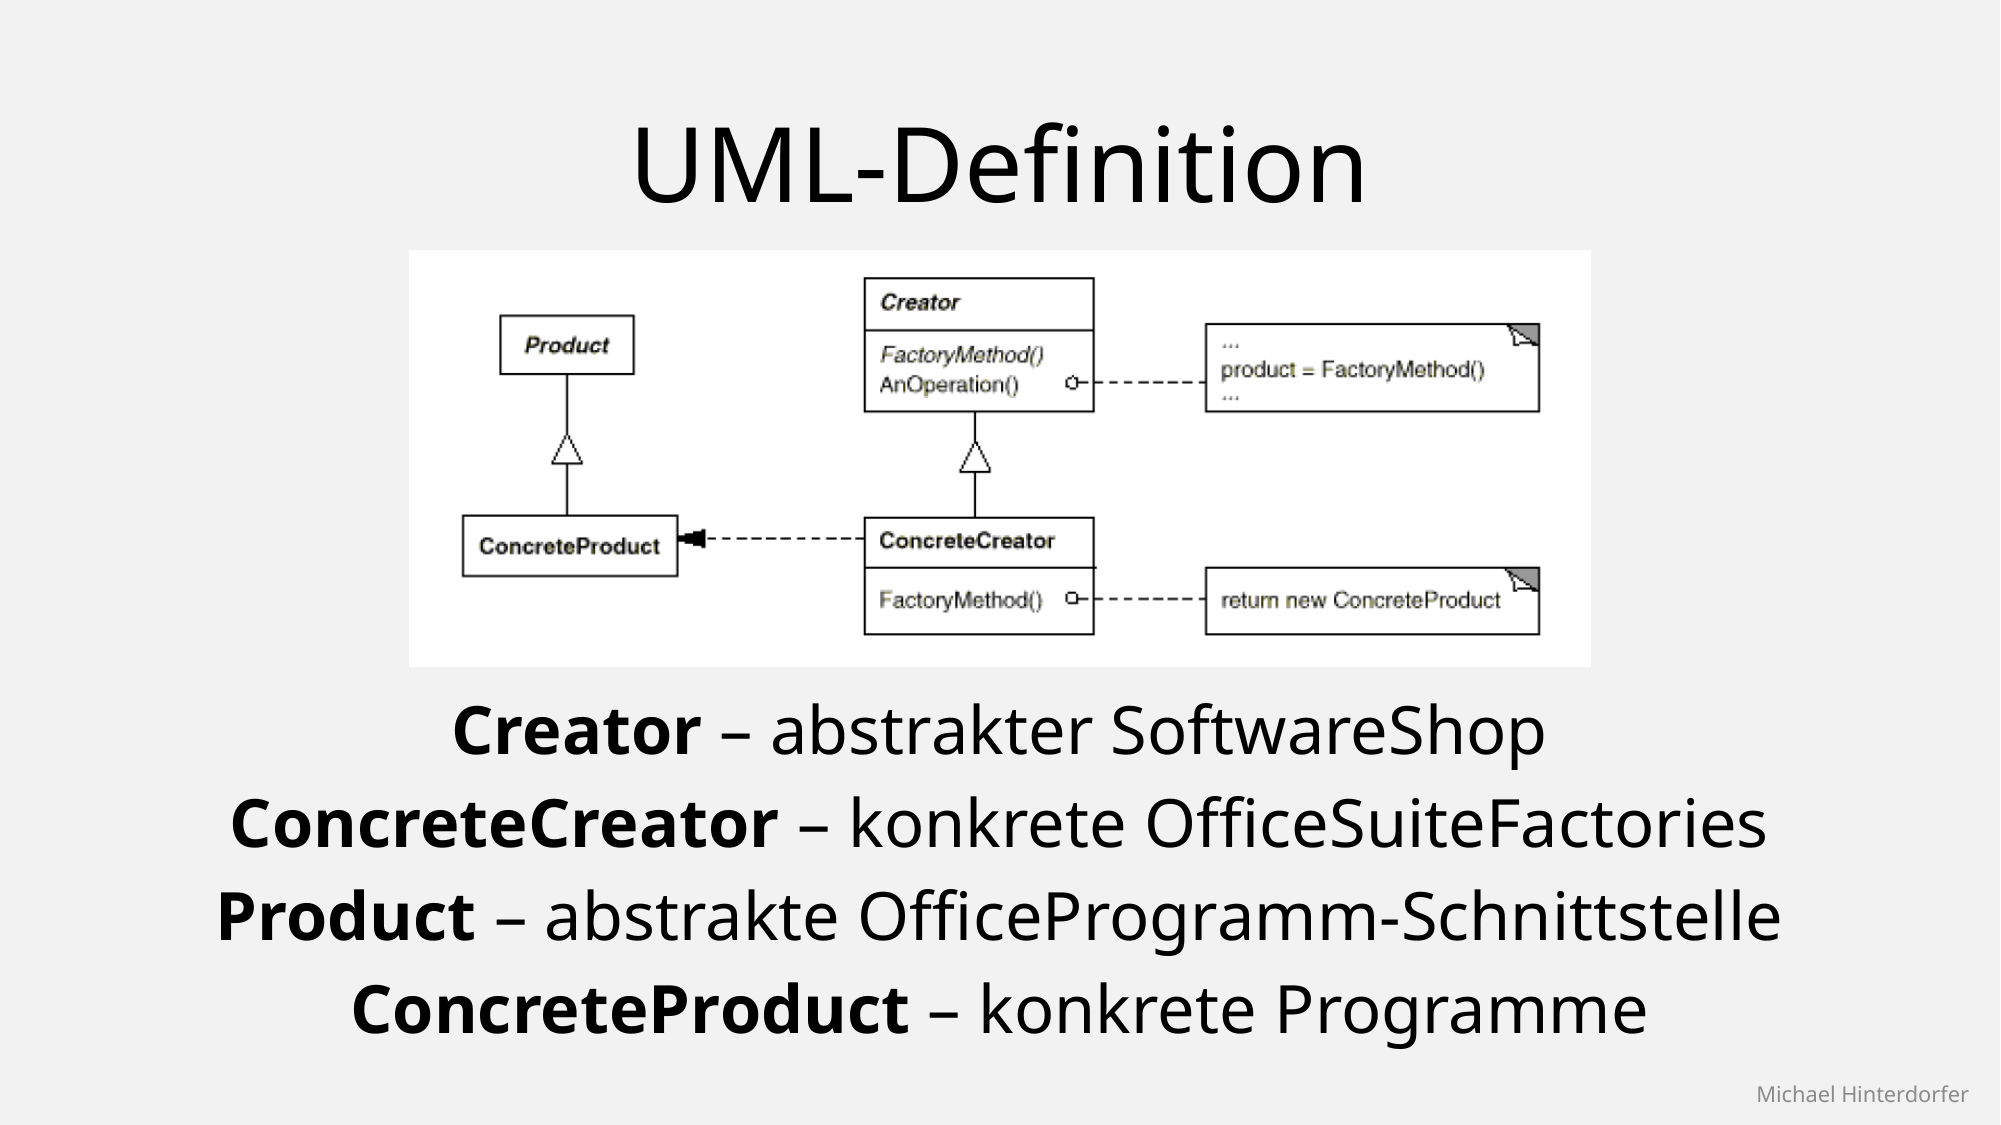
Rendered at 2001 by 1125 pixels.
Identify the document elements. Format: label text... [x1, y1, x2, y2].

title UML-Definition [137, 59, 1863, 278]
picture [409, 250, 1591, 667]
list Creator – abstrakter SoftwareShop ConcreteCreator – konkrete OfficeSuiteFactories Product – abstrakte OfficeProgramm-Schnittstelle ConcreteProduct – konkrete Programme [137, 689, 1863, 1066]
footer Michael Hinterdorfer [1725, 1065, 2000, 1125]
